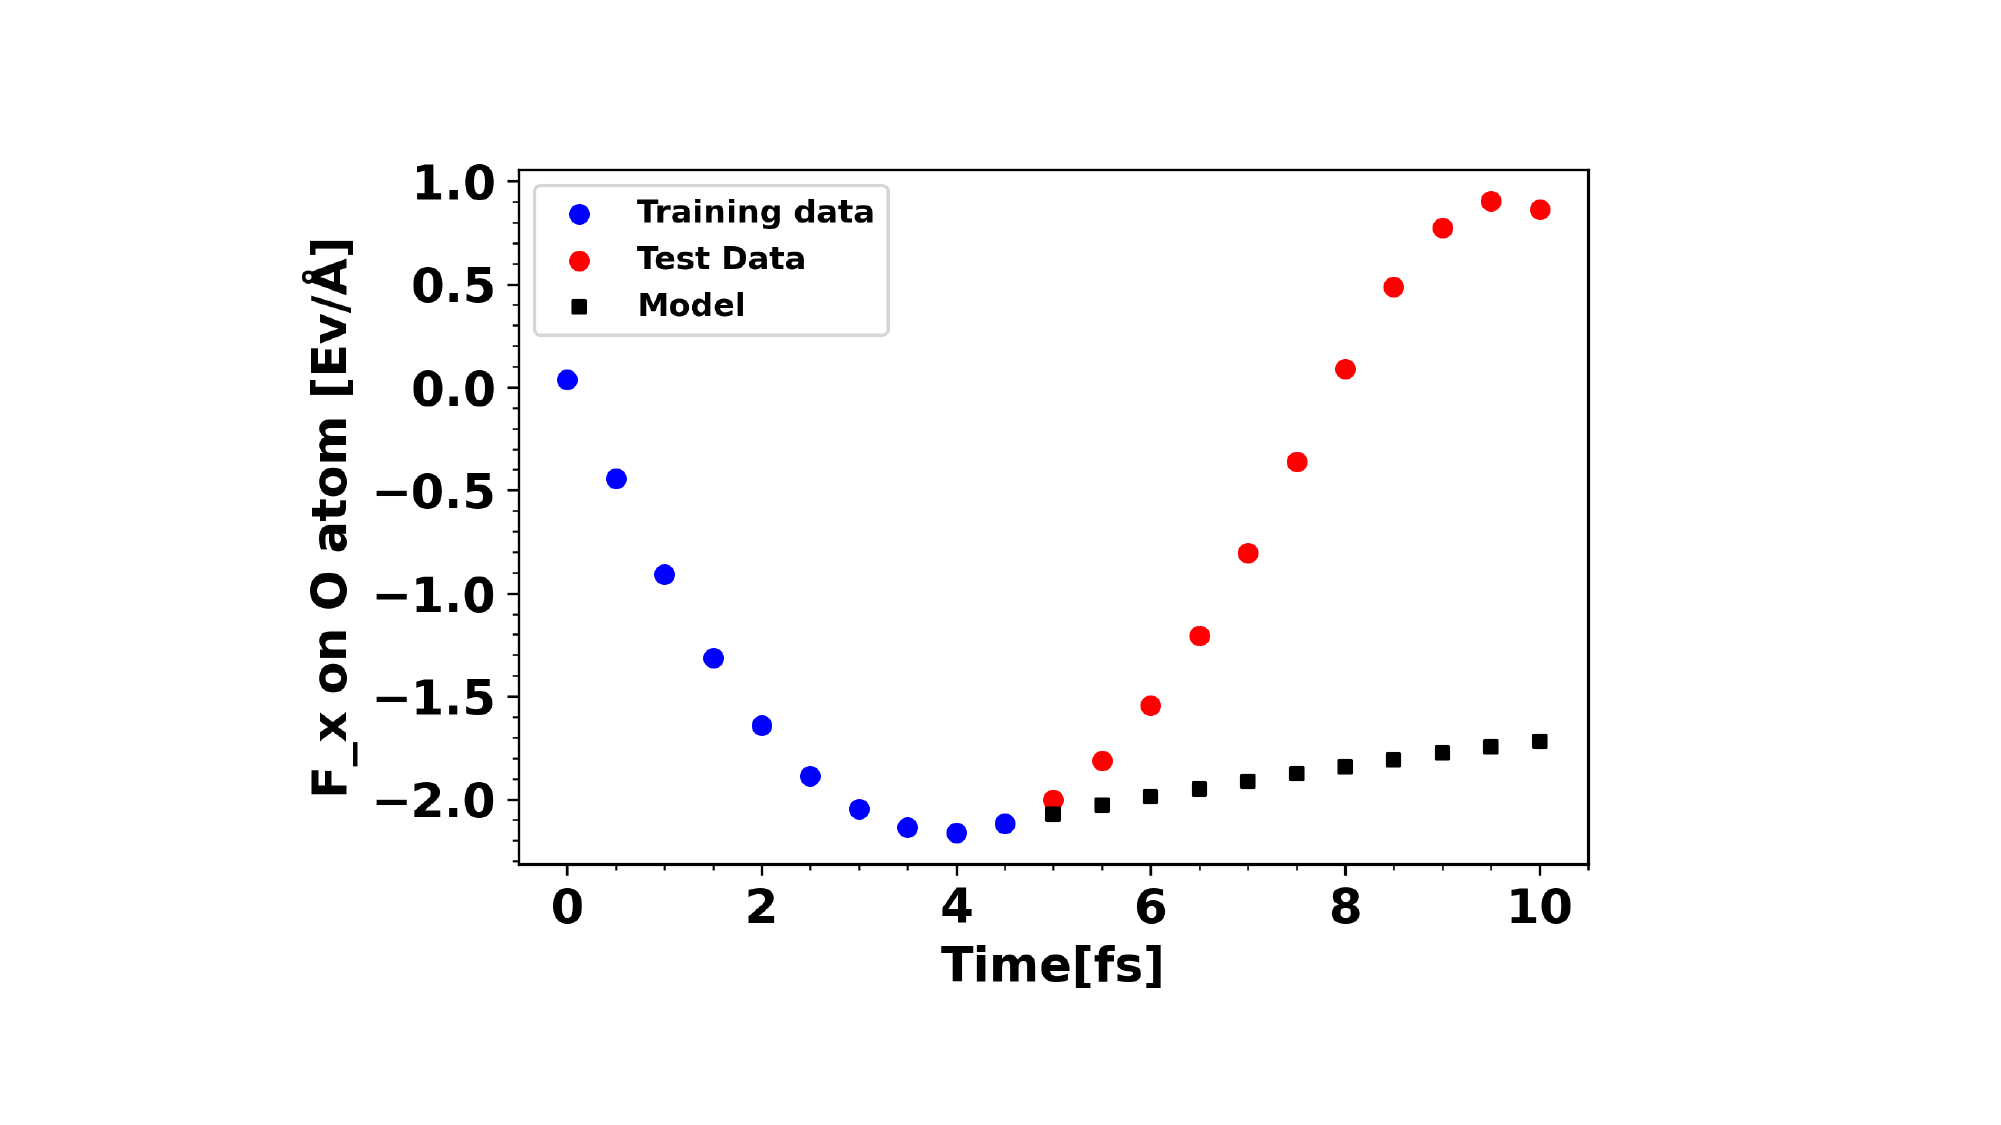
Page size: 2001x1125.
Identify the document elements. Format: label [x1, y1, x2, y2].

picture [279, 140, 1610, 1014]
